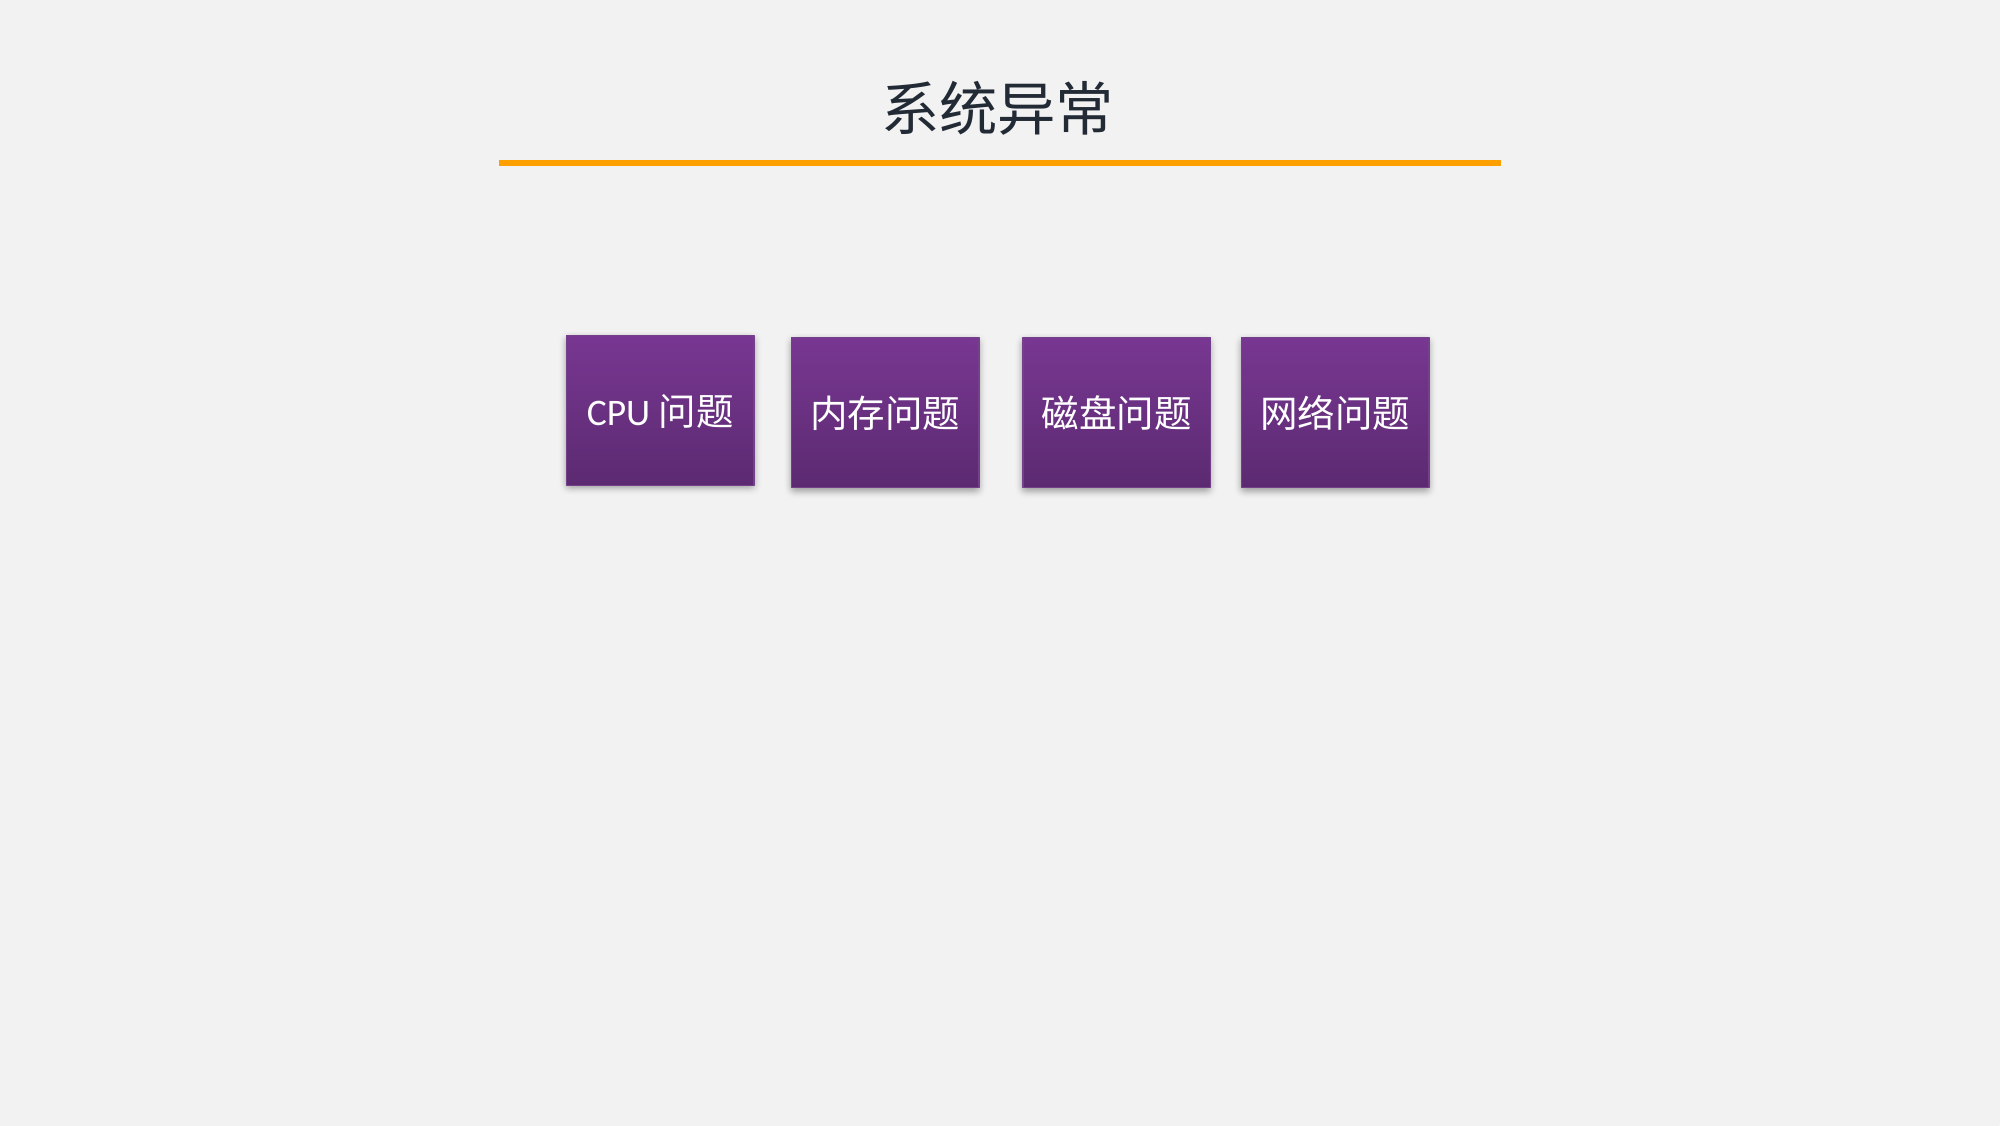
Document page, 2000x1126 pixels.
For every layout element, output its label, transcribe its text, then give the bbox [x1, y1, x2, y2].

text_box 内存问题 [791, 337, 980, 488]
text_box 网络问题 [1241, 337, 1430, 488]
text_box 磁盘问题 [1022, 337, 1211, 488]
text_box CPU问题 [566, 335, 755, 486]
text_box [466, 72, 1528, 163]
